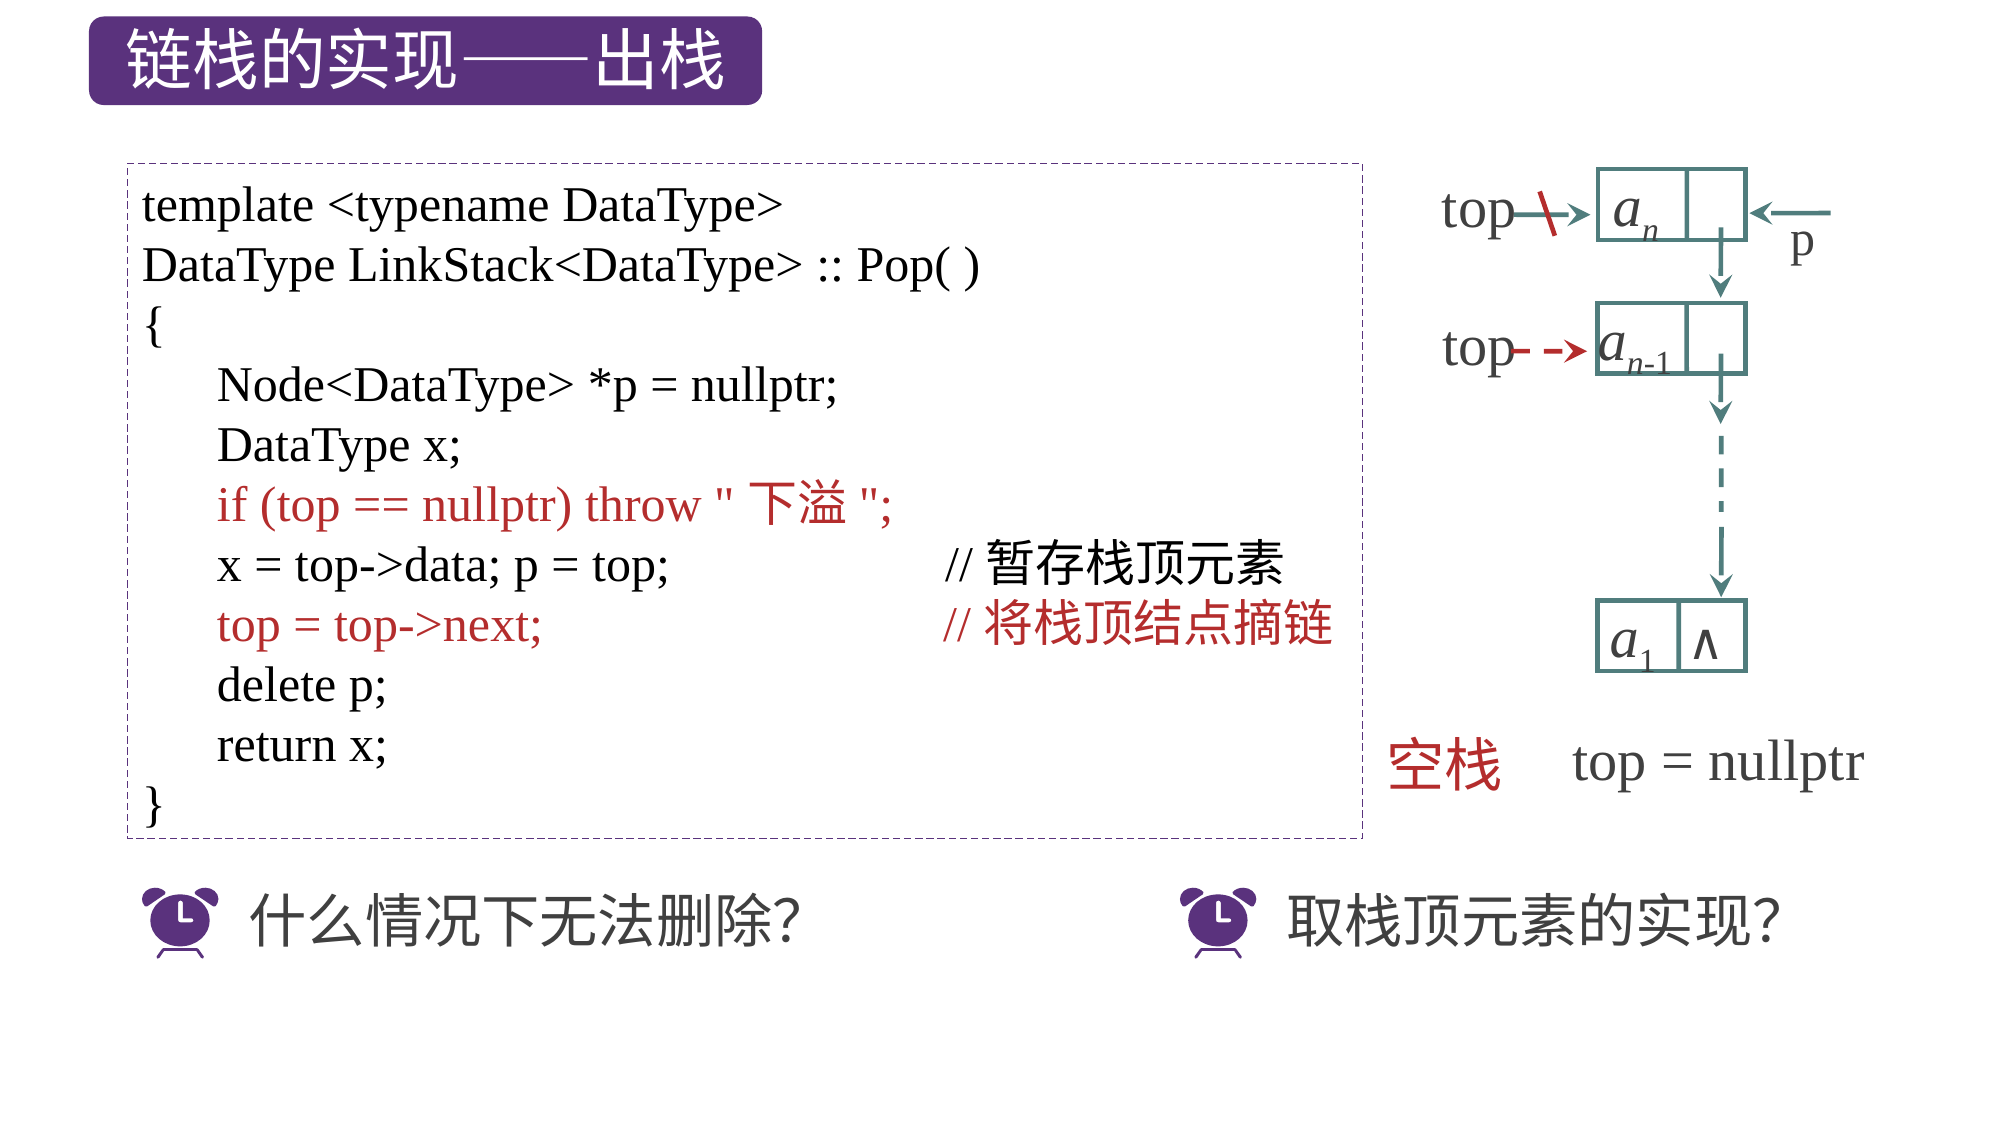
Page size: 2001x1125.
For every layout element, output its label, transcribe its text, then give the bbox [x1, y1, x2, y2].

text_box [1597, 169, 1746, 240]
text_box template <typename DataType> DataType LinkStack<DataType> :: Pop( ) { Node<DataType> *p = nullptr; DataType x; if (top == nullptr) throw "下溢"; x = top->data; p = top; //暂存栈顶元素 top = top->next; //将栈顶结点摘链 delete p; return x; } [127, 163, 1363, 839]
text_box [1343, 714, 1893, 807]
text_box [1441, 169, 1591, 246]
text_box an-1 [1687, 302, 1746, 374]
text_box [1179, 876, 1841, 962]
text_box ∧ [1672, 602, 1747, 677]
text_box [1710, 277, 1732, 298]
text_box [1710, 576, 1732, 598]
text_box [1749, 198, 1835, 274]
text_box 链栈的实现——出栈 [102, 10, 750, 105]
text_box [87, 15, 764, 107]
text_box a1 [1597, 600, 1678, 672]
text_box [141, 876, 875, 962]
text_box an-1 [1597, 302, 1686, 374]
text_box [1710, 403, 1732, 425]
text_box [1441, 191, 1588, 383]
